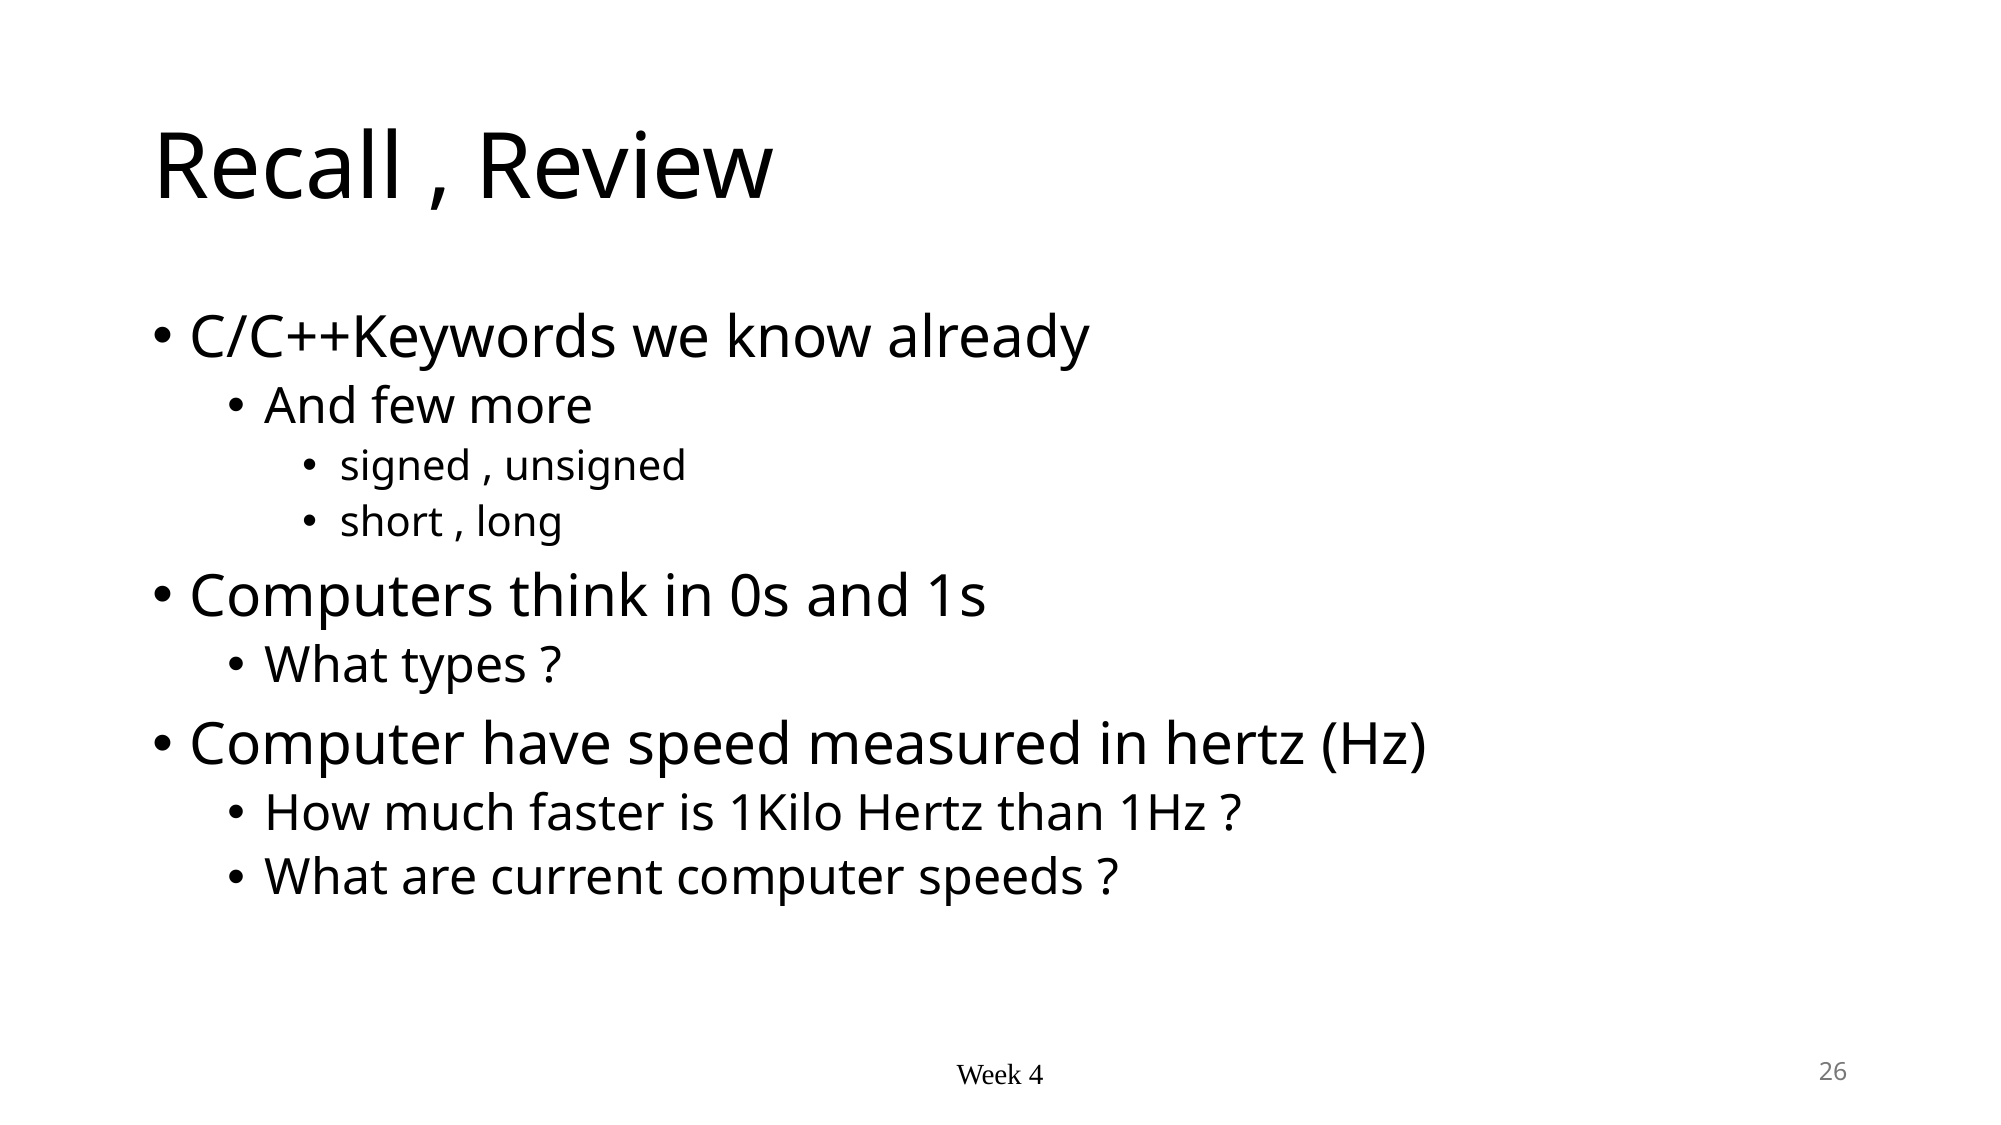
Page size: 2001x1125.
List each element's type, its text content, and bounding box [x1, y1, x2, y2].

footer Week 4 [662, 1042, 1338, 1103]
title Recall , Review [137, 59, 1863, 278]
list C/C++Keywords we know already And few more signed , unsigned short , long Computers think in 0s and 1s What types ? Computer have speed measured in hertz (Hz) How much faster is 1Kilo Hertz than 1Hz ? What are current computer speeds ? [137, 299, 1863, 1014]
slide_number 26 [1412, 1042, 1863, 1103]
